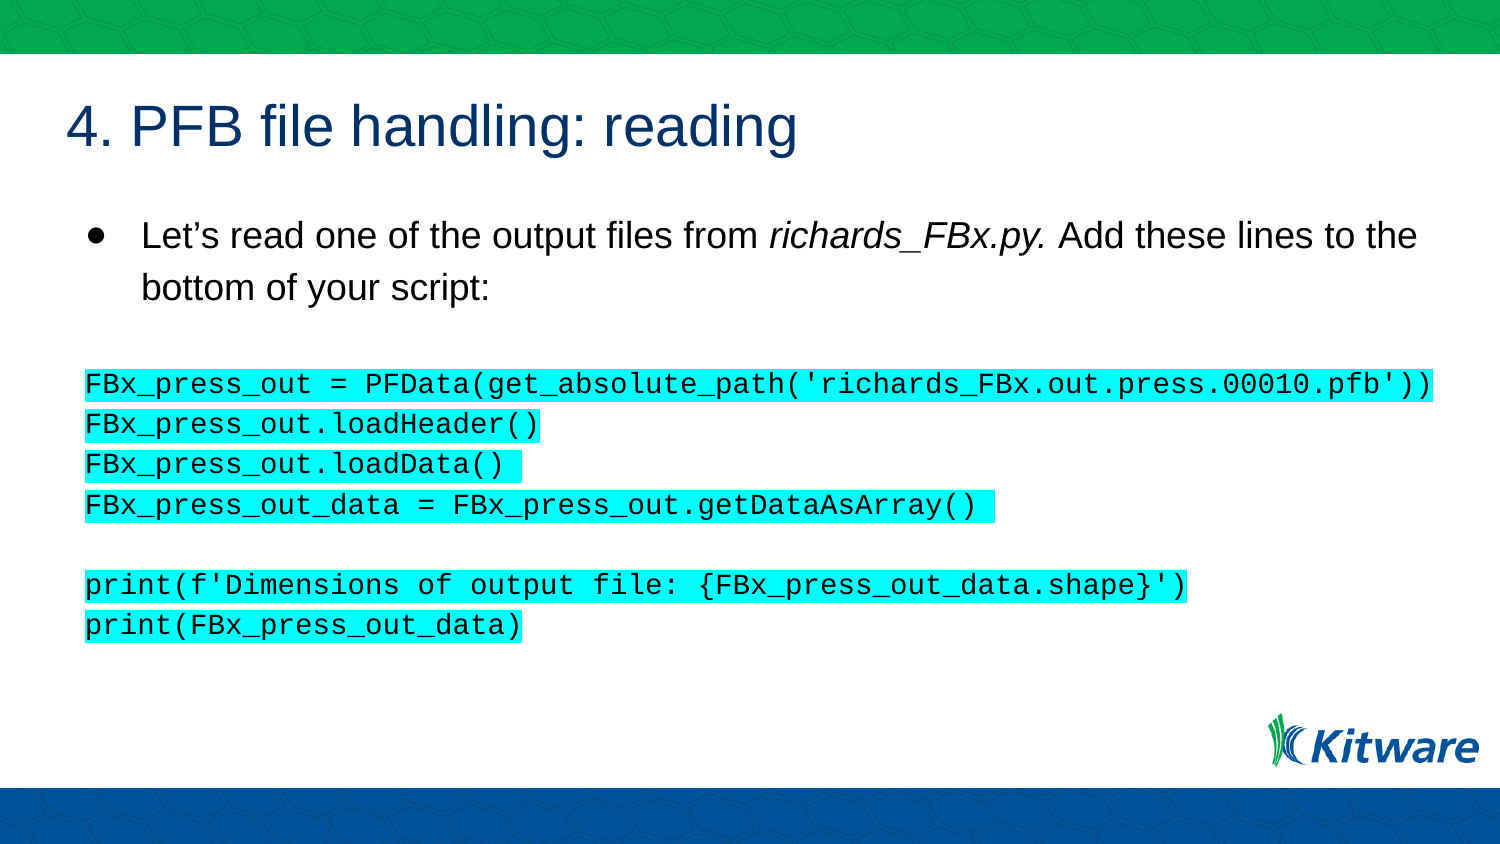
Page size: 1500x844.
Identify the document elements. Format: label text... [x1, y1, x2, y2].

picture [0, 0, 1500, 844]
list Let’s read one of the output files from richards_FBx.py. Add these lines to the bottom of your script: FBx_press_out = PFData(get_absolute_path('richards_FBx.out.press.00010.pfb')) FBx_press_out.loadHeader() FBx_press_out.loadData() FBx_press_out_data = FBx_press_out.getDataAsArray() print(f'Dimensions of output file: {FBx_press_out_data.shape}') print(FBx_press_out_data) [51, 189, 1463, 750]
title 4. PFB file handling: reading [51, 72, 1449, 167]
slide_number [1389, 777, 1480, 842]
